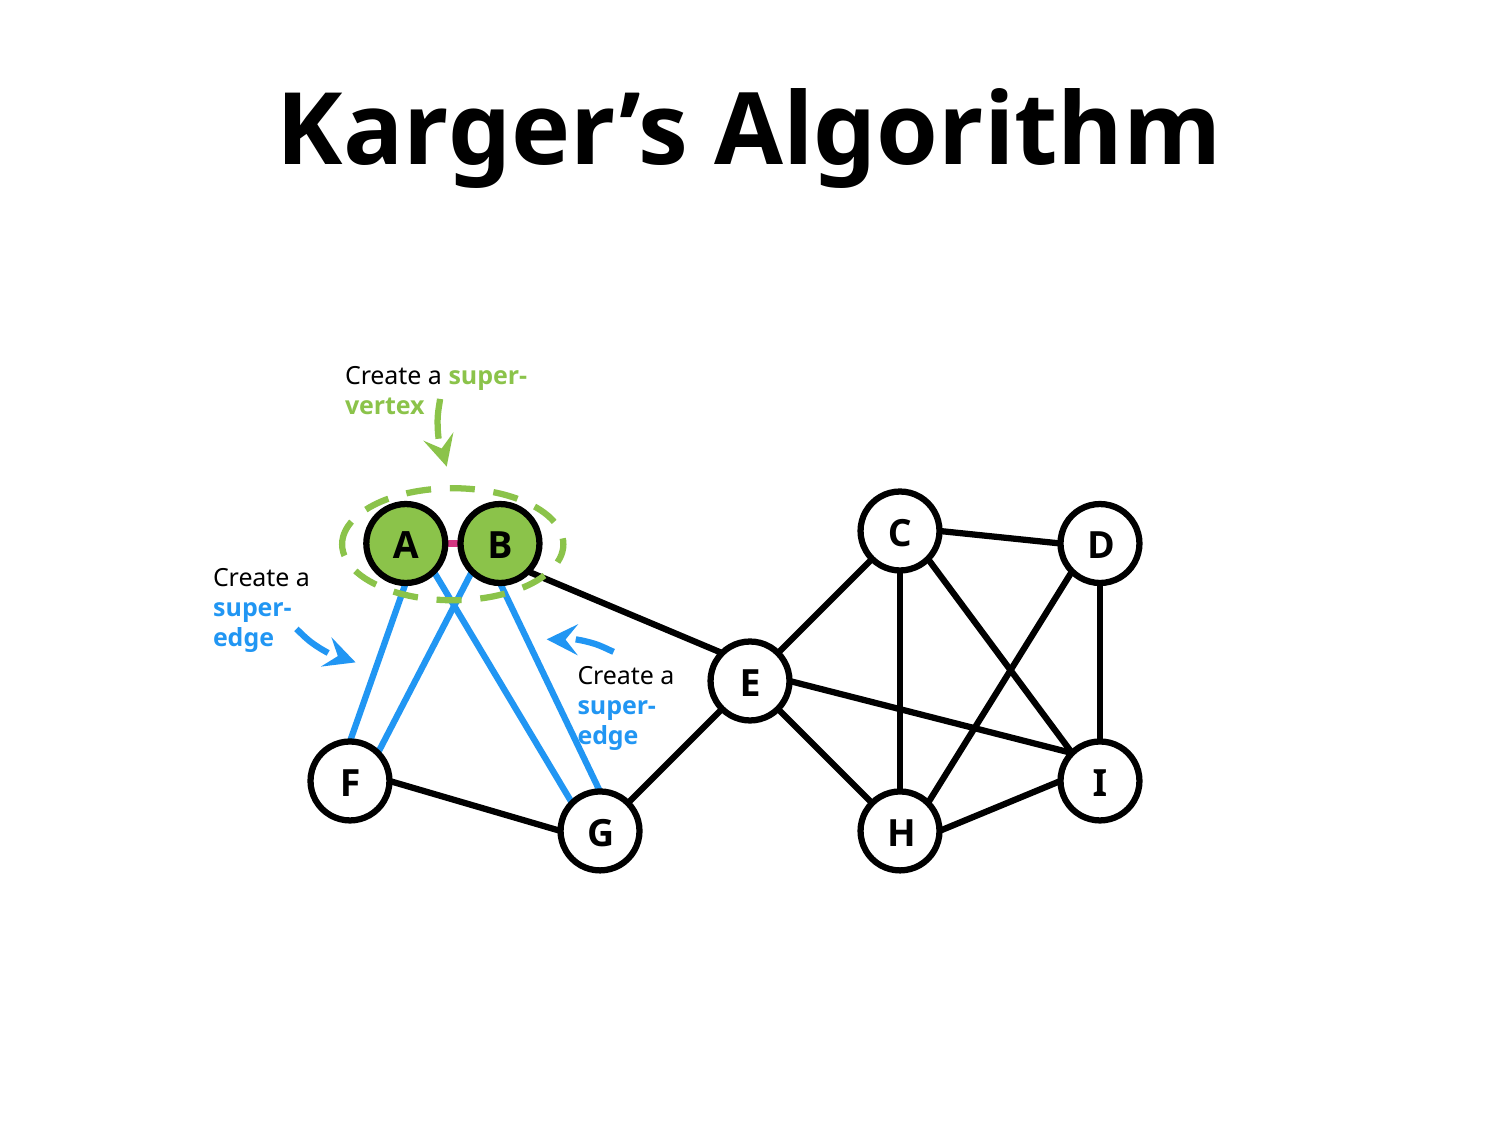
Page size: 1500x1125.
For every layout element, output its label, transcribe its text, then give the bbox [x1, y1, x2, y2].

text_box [389, 780, 561, 832]
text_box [433, 571, 525, 779]
text_box H [860, 791, 939, 871]
text_box G [561, 791, 640, 871]
text_box [429, 398, 450, 467]
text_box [777, 558, 873, 654]
text_box E [724, 641, 790, 721]
text_box Create a super-vertex [329, 344, 600, 409]
text_box I [1073, 741, 1140, 821]
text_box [627, 708, 723, 804]
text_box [349, 582, 372, 742]
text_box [927, 558, 1073, 680]
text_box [939, 780, 1061, 832]
text_box F [310, 741, 390, 821]
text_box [939, 530, 1061, 544]
text_box C [860, 491, 940, 571]
text_box [309, 641, 344, 667]
text_box [342, 488, 564, 581]
text_box Create a super-edge [604, 659, 724, 740]
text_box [789, 680, 1073, 754]
text_box Create a super-edge [198, 546, 352, 641]
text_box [777, 708, 873, 804]
subtitle Karger’s Algorithm [0, 50, 1500, 237]
text_box D [1061, 504, 1140, 583]
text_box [527, 571, 723, 654]
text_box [927, 762, 1073, 804]
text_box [499, 582, 601, 792]
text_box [377, 571, 473, 754]
